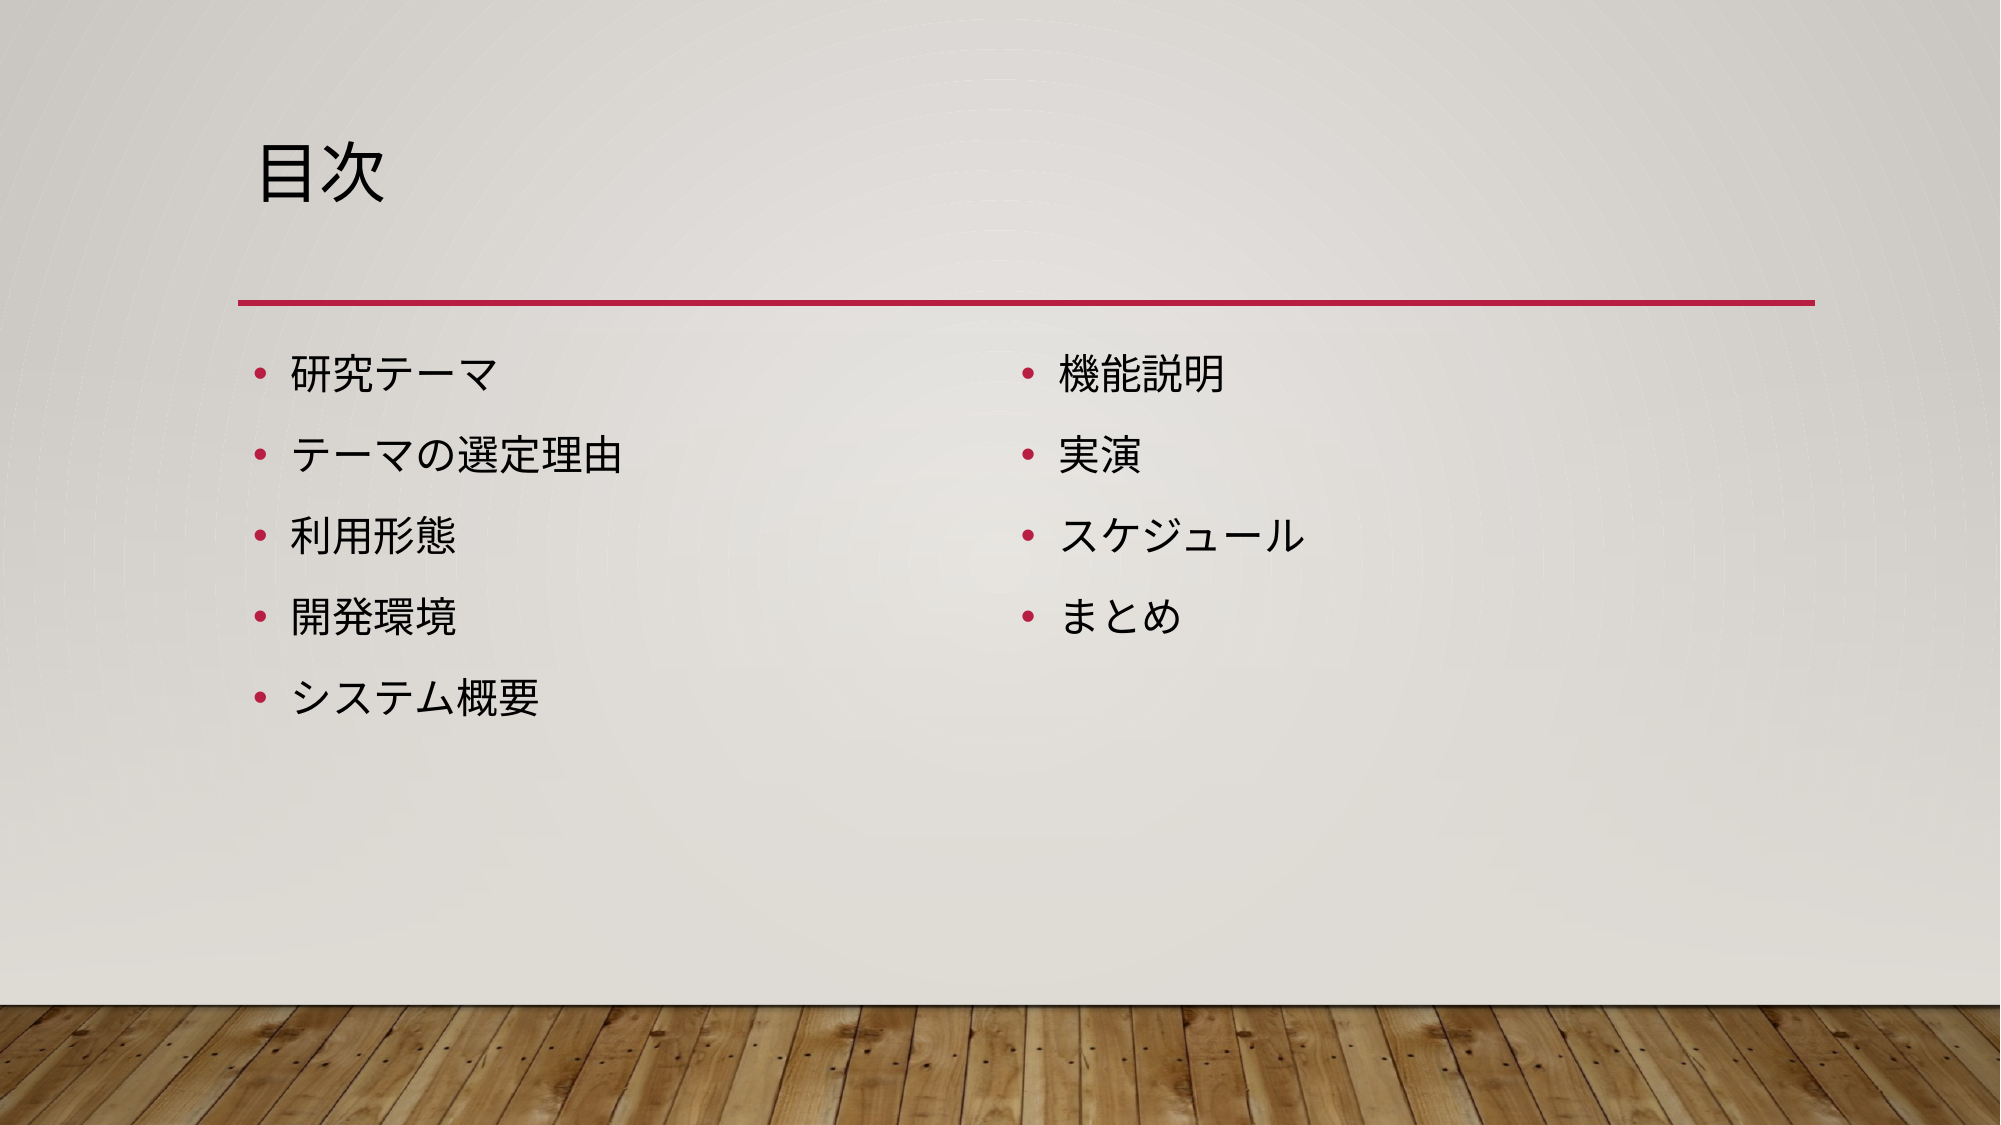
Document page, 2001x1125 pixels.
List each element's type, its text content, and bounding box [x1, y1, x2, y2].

title 目次 [238, 131, 1814, 305]
list 研究テーマ テーマの選定理由 利用形態 開発環境 システム概要 [238, 330, 1005, 926]
picture [0, 1005, 2000, 1125]
text_box 機能説明 実演 スケジュール まとめ [1005, 330, 1774, 926]
